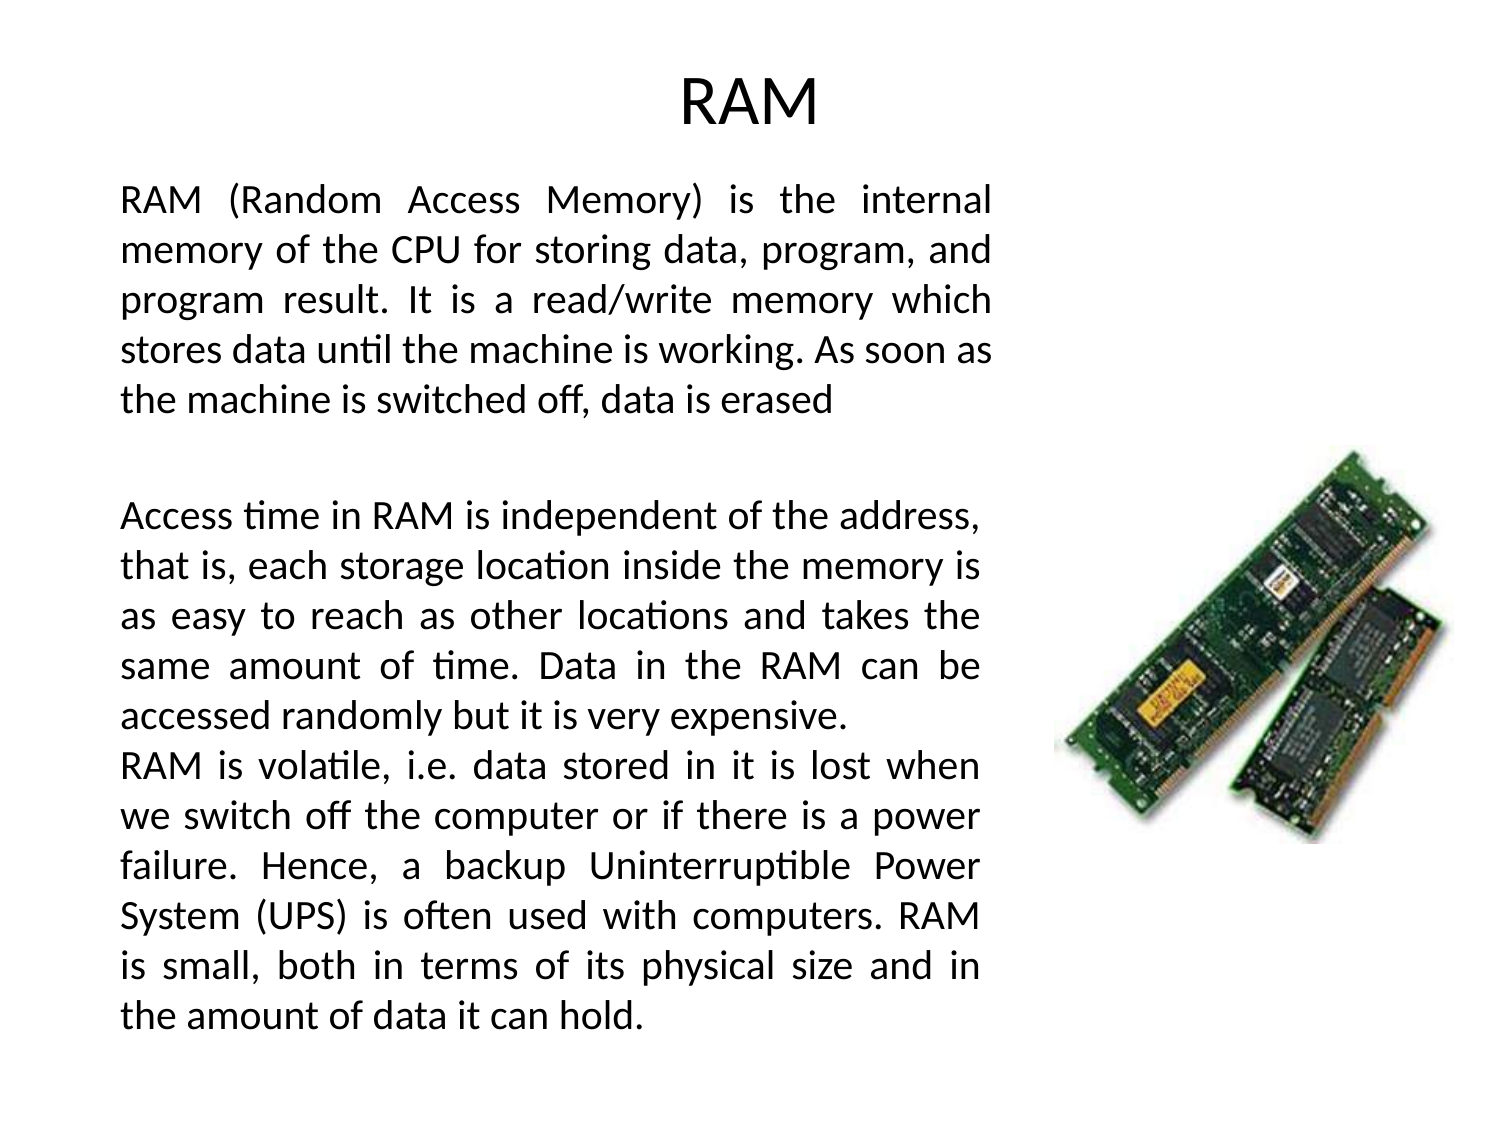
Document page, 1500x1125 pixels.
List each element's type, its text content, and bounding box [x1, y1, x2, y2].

text_box Access time in RAM is independent of the address, that is, each storage location inside the memory is as easy to reach as other locations and takes the same amount of time. Data in the RAM can be accessed randomly but it is very expensive. RAM is volatile, i.e. data stored in it is lost when we switch off the computer or if there is a power failure. Hence, a backup Uninterruptible Power System (UPS) is often used with computers. RAM is small, both in terms of its physical size and in the amount of data it can hold. [105, 480, 997, 1046]
text_box RAM (Random Access Memory) is the internal memory of the CPU for storing data, program, and program result. It is a read/write memory which stores data until the machine is working. As soon as the machine is switched off, data is erased [105, 164, 1008, 429]
title RAM [75, 45, 1425, 233]
picture [1054, 445, 1454, 844]
